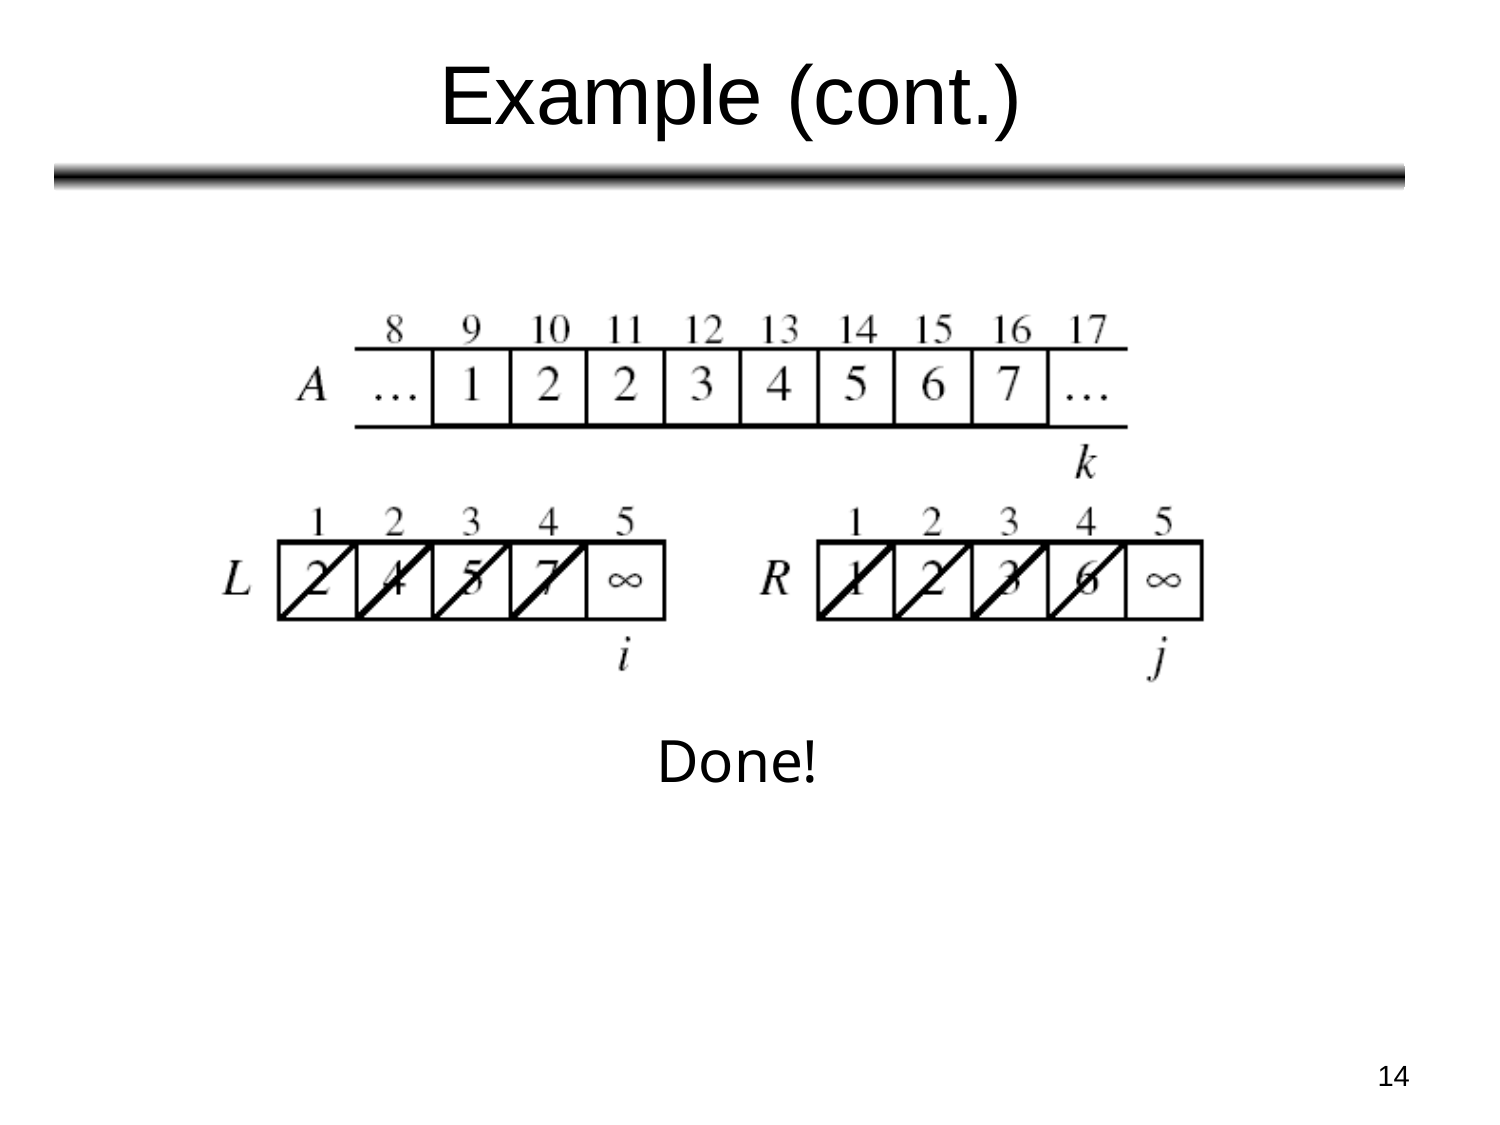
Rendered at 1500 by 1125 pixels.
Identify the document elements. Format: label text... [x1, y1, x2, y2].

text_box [209, 298, 1225, 694]
title Example (cont.) [55, 16, 1406, 166]
text_box Done! [641, 716, 834, 802]
slide_number 14 [1074, 1049, 1425, 1103]
